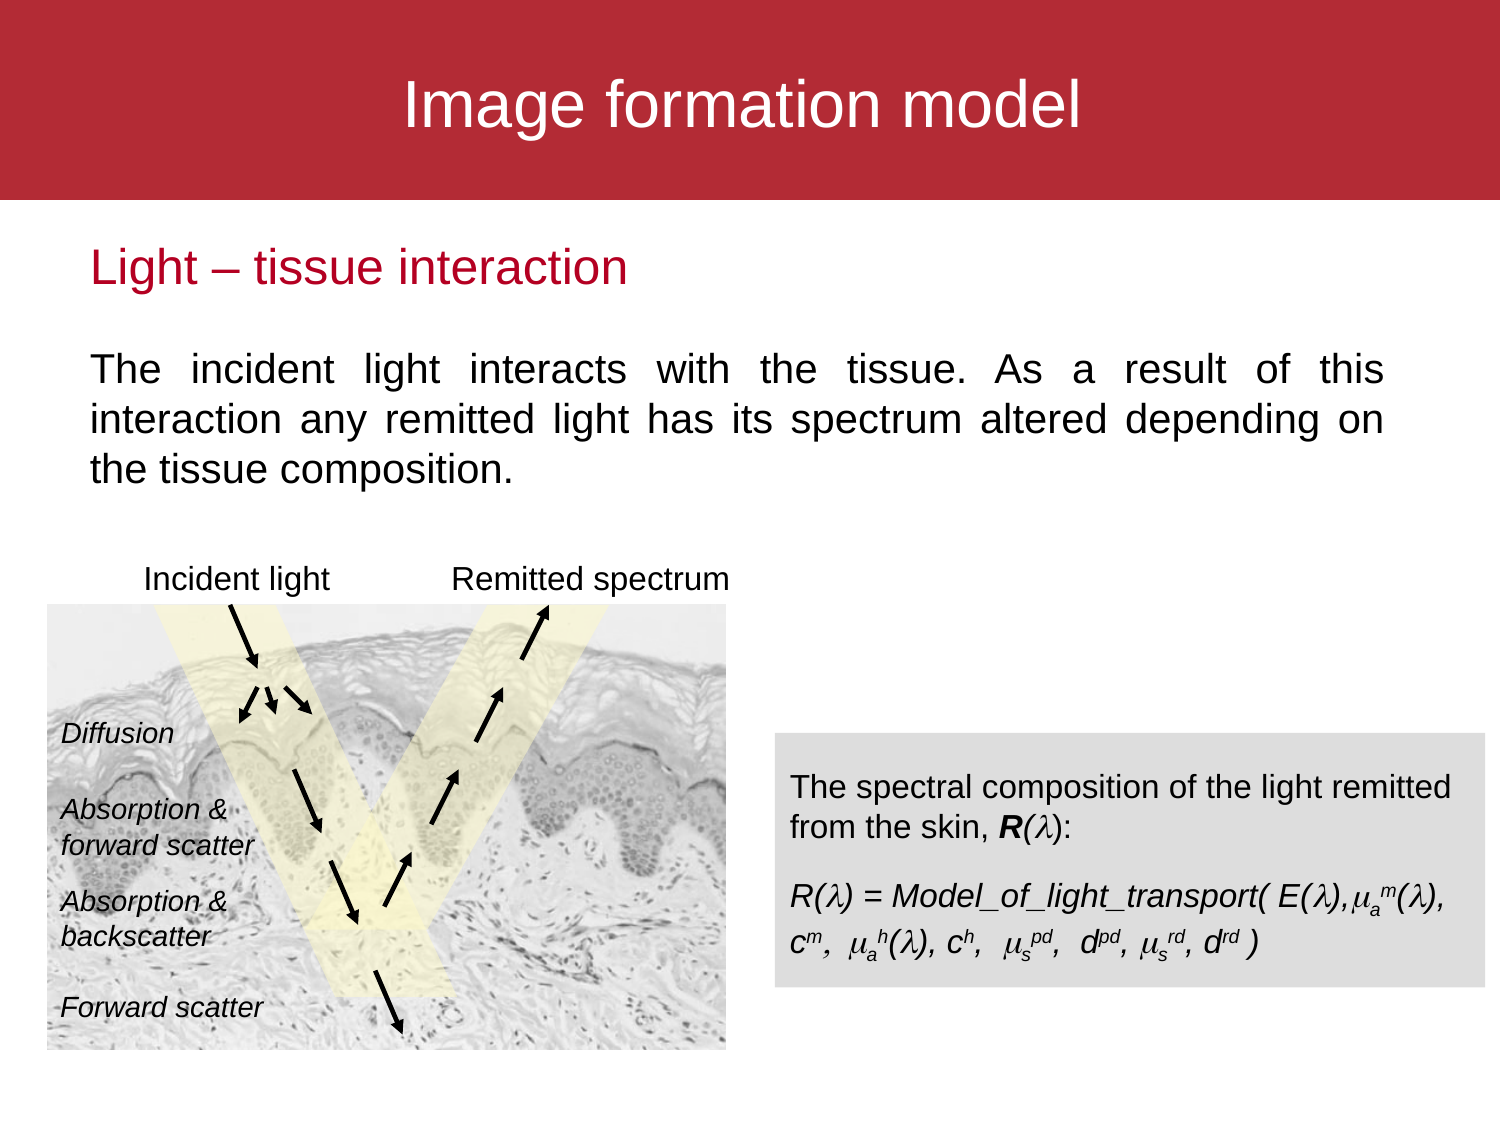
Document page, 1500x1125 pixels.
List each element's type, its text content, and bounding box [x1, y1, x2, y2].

text_box Light – tissue interaction [75, 227, 950, 302]
text_box [774, 732, 1486, 988]
text_box The spectral composition of the light remitted from the skin, R(l): R(l) = Model_of_light_transport( E(l),am(l), cm, mah(l), ch, mspd, dpd, msrd, drd ) [774, 758, 1475, 973]
text_box The incident light interacts with the tissue. As a result of this interaction any remitted light has its spectrum altered depending on the tissue composition. [75, 334, 1400, 500]
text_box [45, 549, 751, 1051]
title Image formation model [112, 7, 1388, 195]
